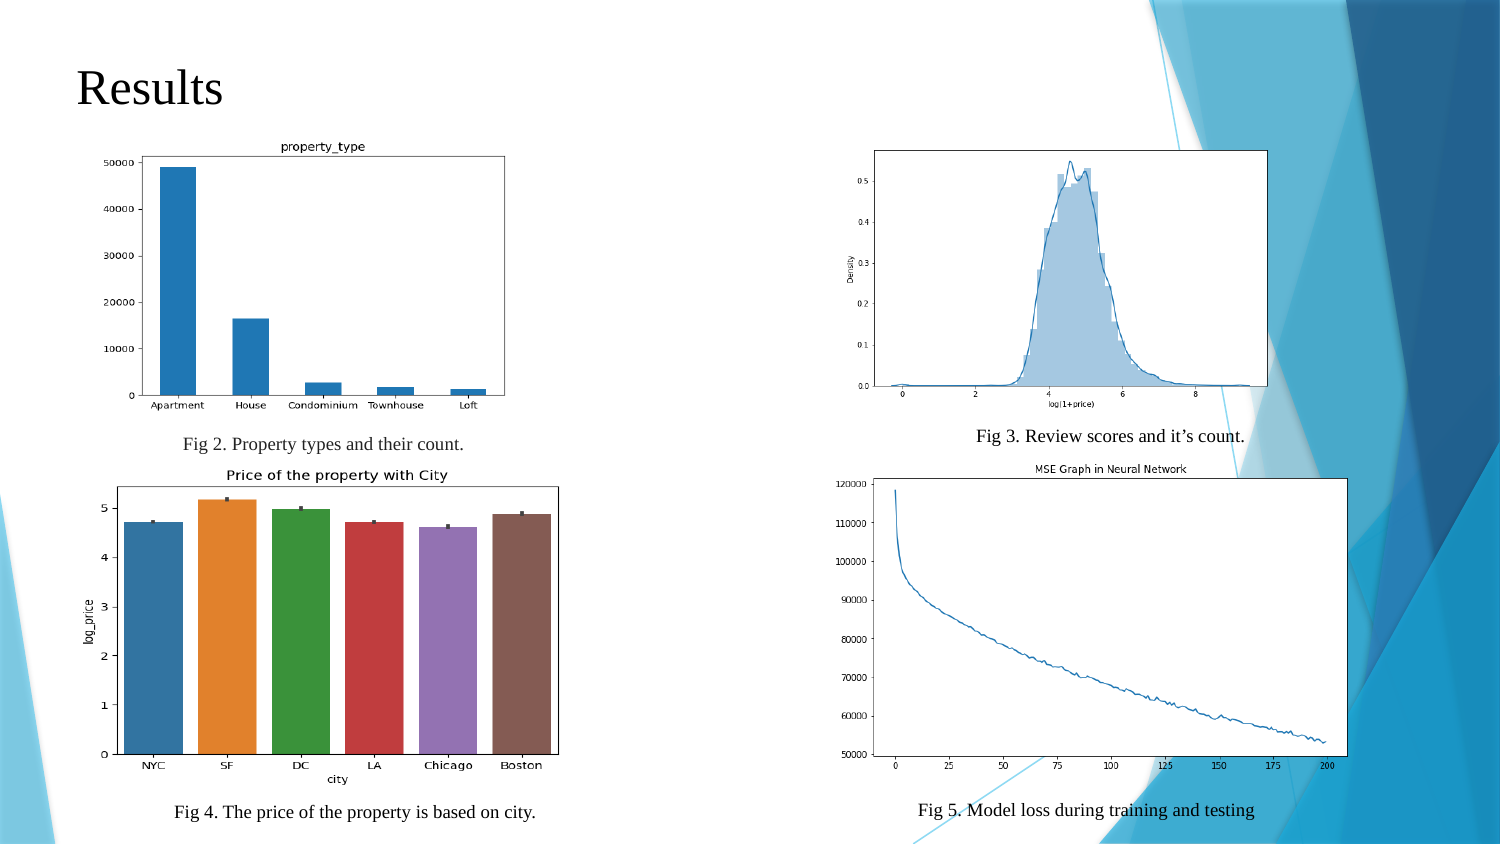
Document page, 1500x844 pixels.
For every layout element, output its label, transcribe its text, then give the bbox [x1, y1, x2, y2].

text_box Results [61, 47, 812, 122]
picture [829, 142, 1275, 414]
picture [75, 461, 570, 793]
text_box Fig 3. Review scores and it’s count. [961, 416, 1500, 454]
text_box Fig 2. Property types and their count. [0, 412, 688, 462]
picture [97, 139, 515, 414]
text_box Fig 5. Model loss during training and testing [711, 778, 1462, 828]
text_box Fig 4. The price of the property is based on city. [159, 791, 911, 830]
picture [829, 457, 1356, 776]
